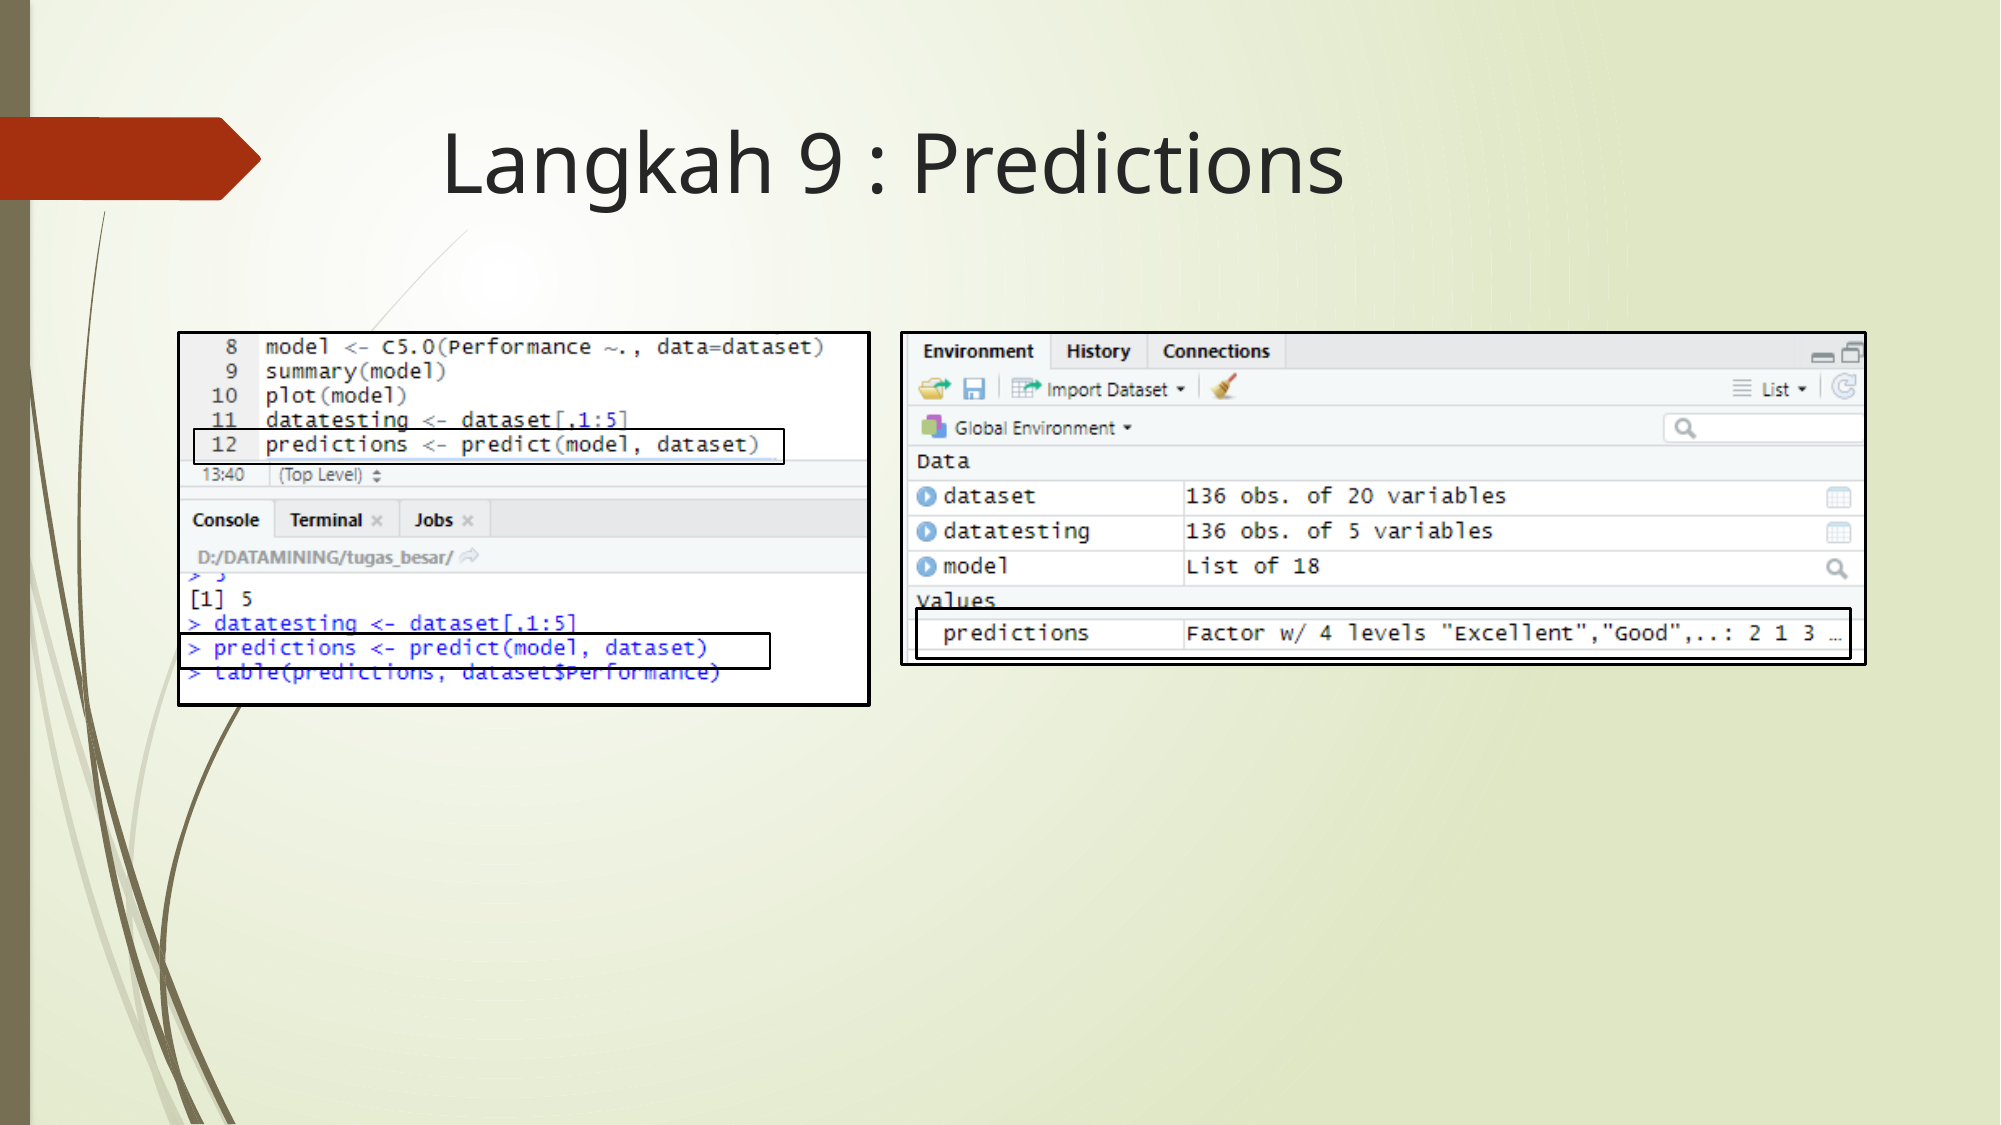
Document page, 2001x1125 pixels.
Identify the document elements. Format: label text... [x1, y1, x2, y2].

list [179, 333, 868, 704]
title Langkah 9 : Predictions [425, 102, 1888, 313]
picture [902, 333, 1865, 664]
